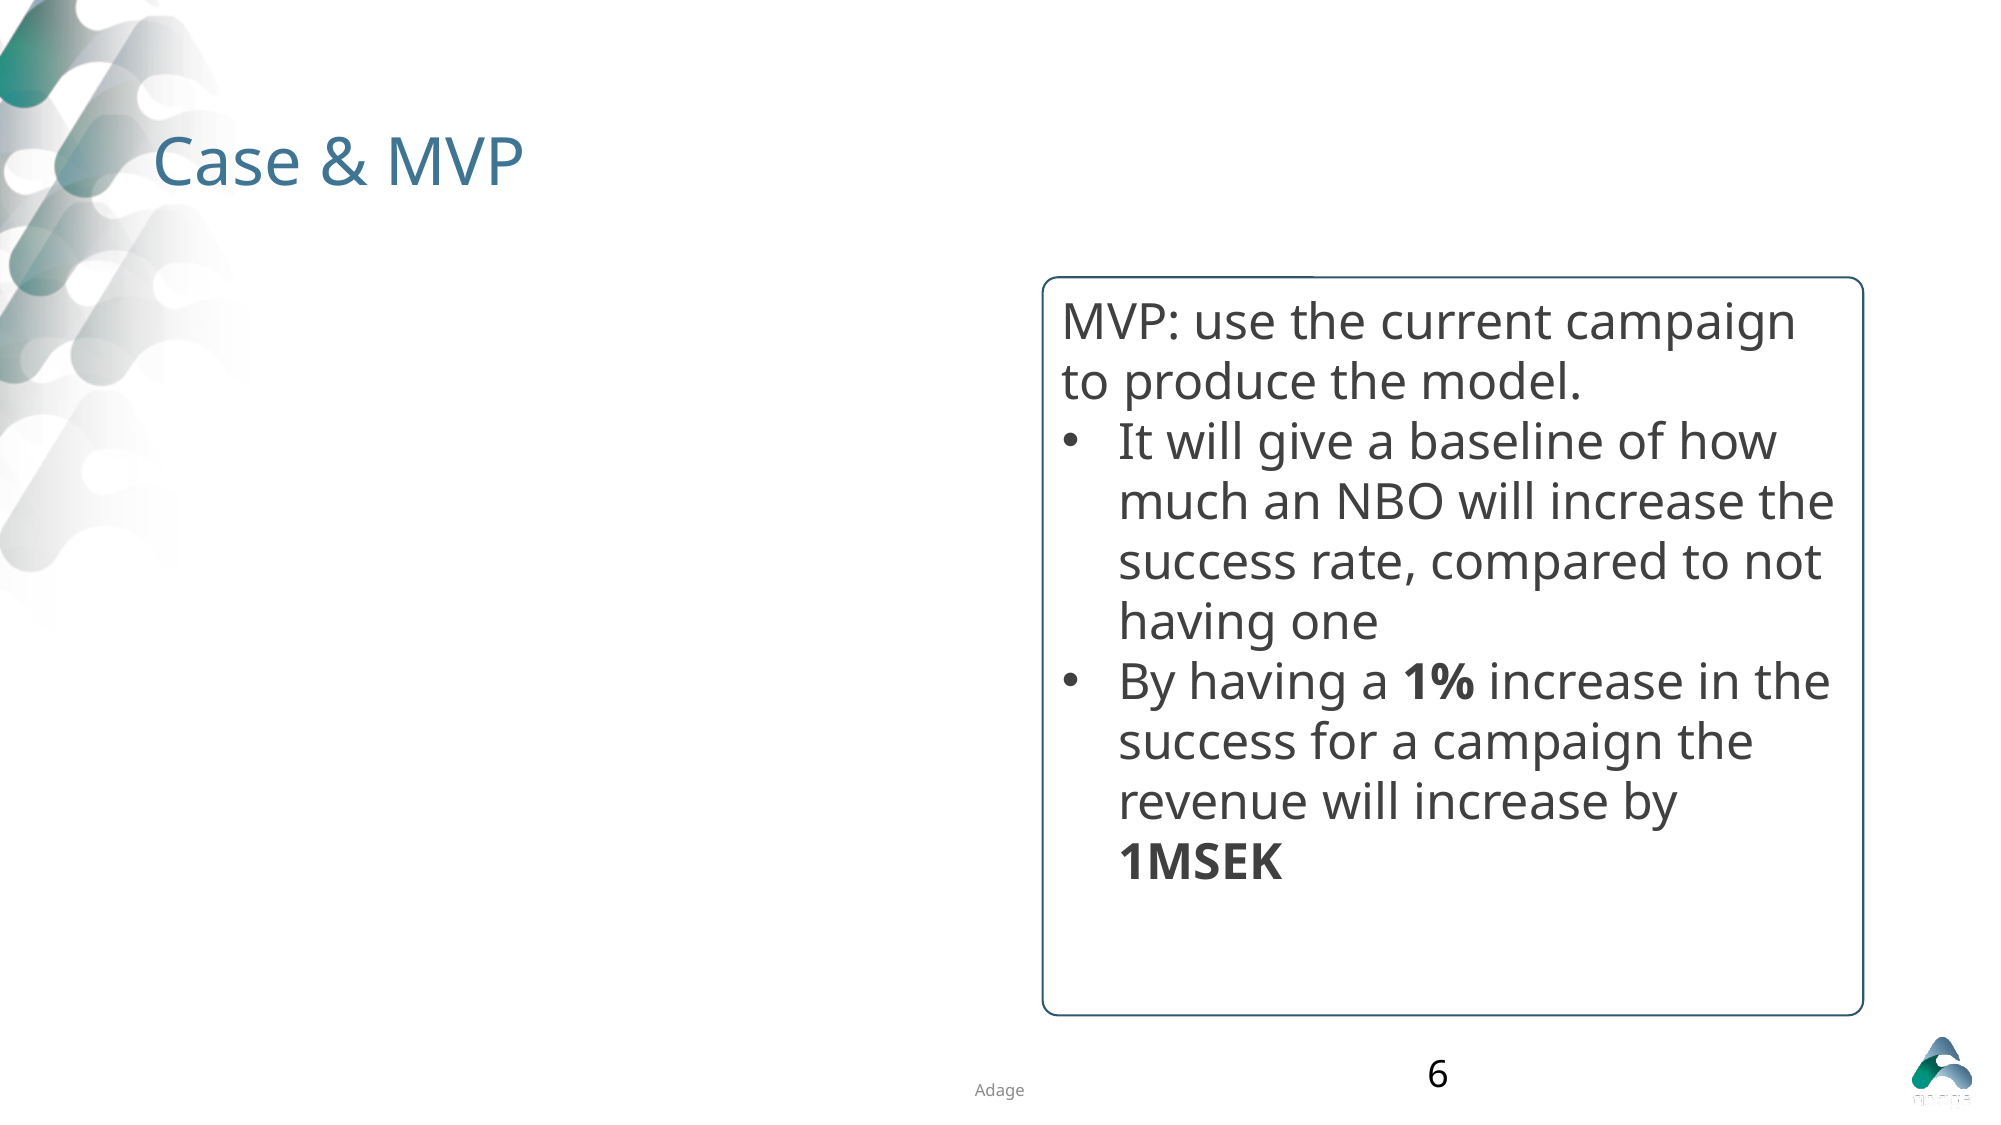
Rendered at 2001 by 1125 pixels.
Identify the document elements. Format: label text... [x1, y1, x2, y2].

text_box MVP: use the current campaign to produce the model. It will give a baseline of how much an NBO will increase the success rate, compared to not having one By having a 1% increase in the success for a campaign the revenue will increase by 1MSEK [1041, 276, 1865, 1017]
slide_number 6 [1412, 1042, 1863, 1103]
picture [1912, 1037, 1972, 1109]
picture [0, 0, 252, 634]
title Case & MVP [137, 54, 1863, 273]
footer Adage [662, 1061, 1338, 1121]
